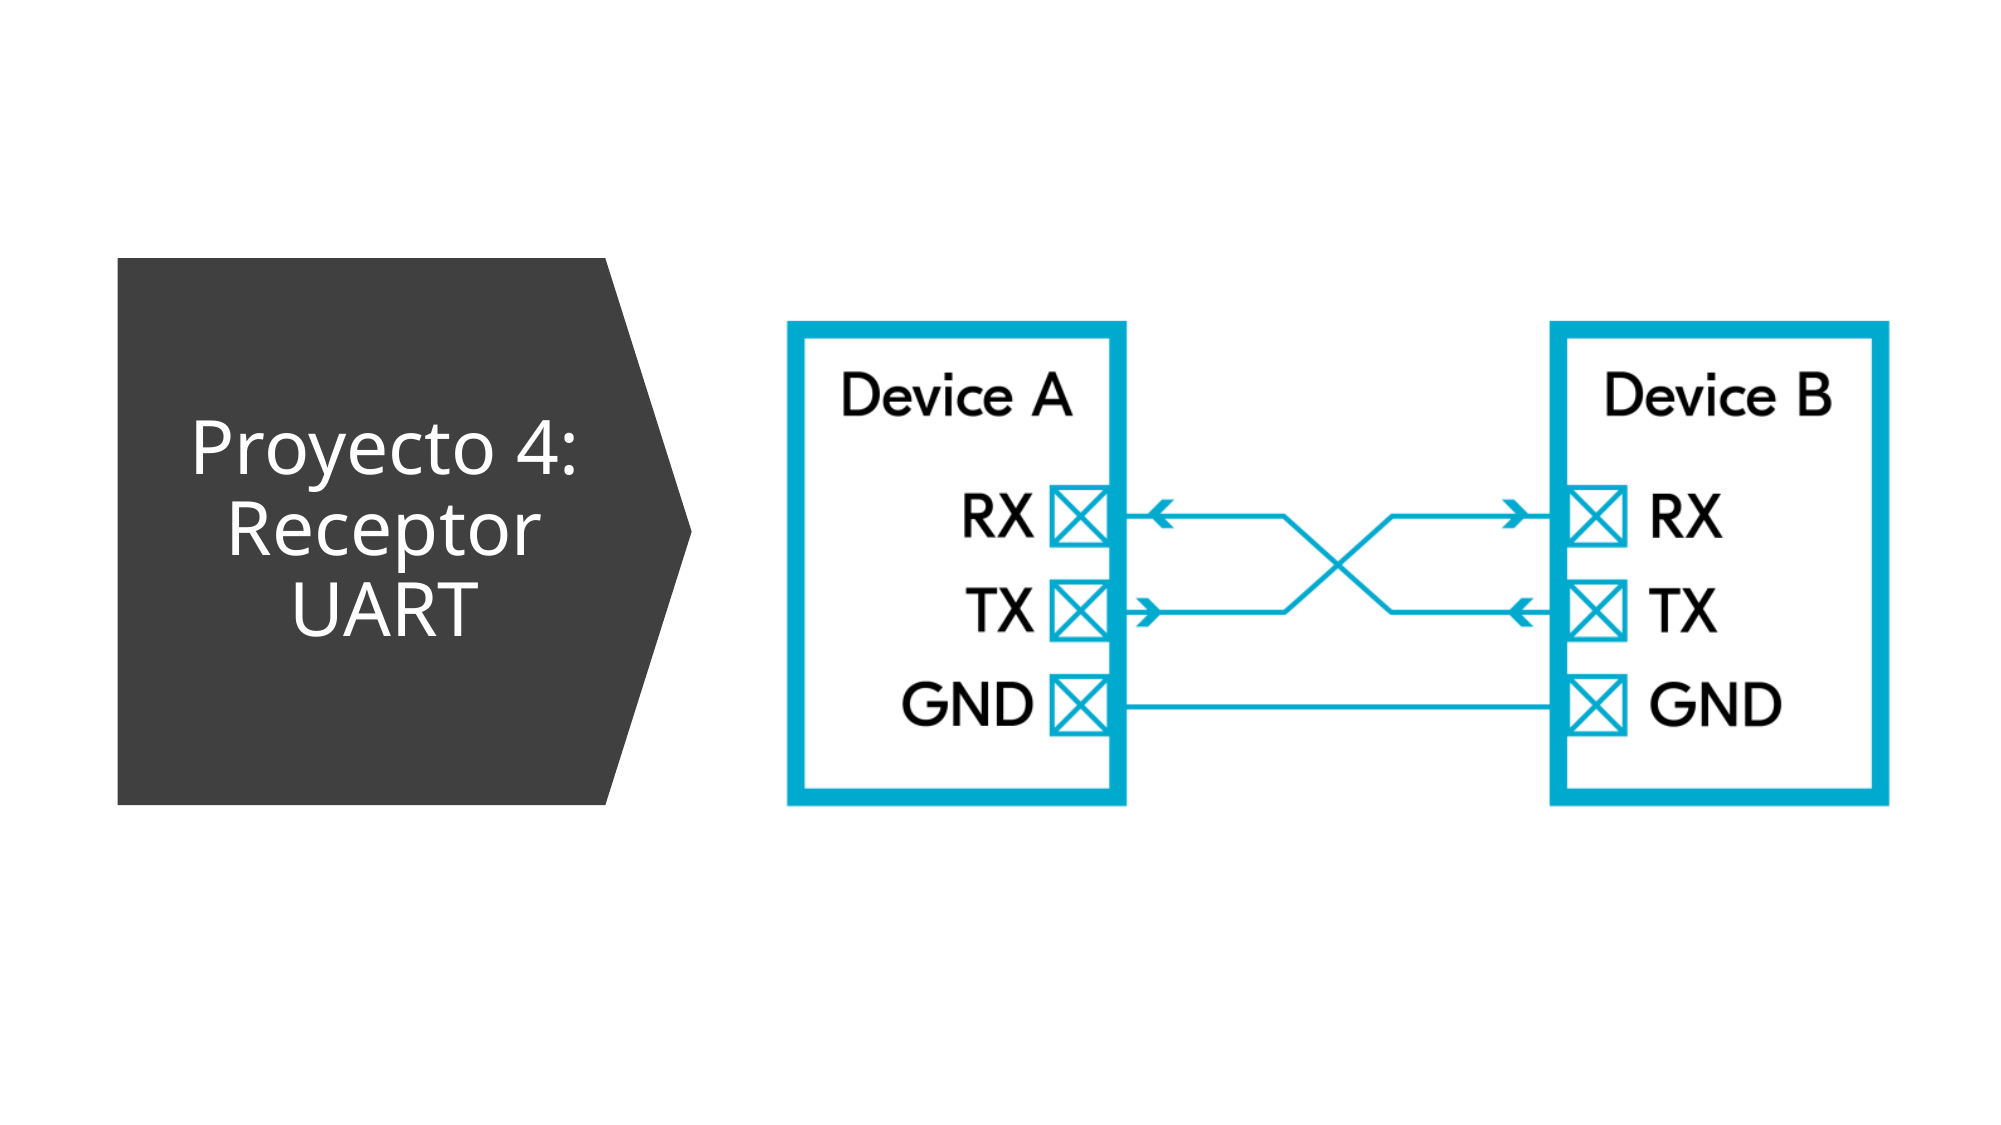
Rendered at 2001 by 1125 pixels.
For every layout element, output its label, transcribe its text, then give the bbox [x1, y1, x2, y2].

text_box [116, 256, 694, 807]
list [783, 311, 1897, 814]
title Proyecto 4: Receptor UART [168, 322, 601, 741]
